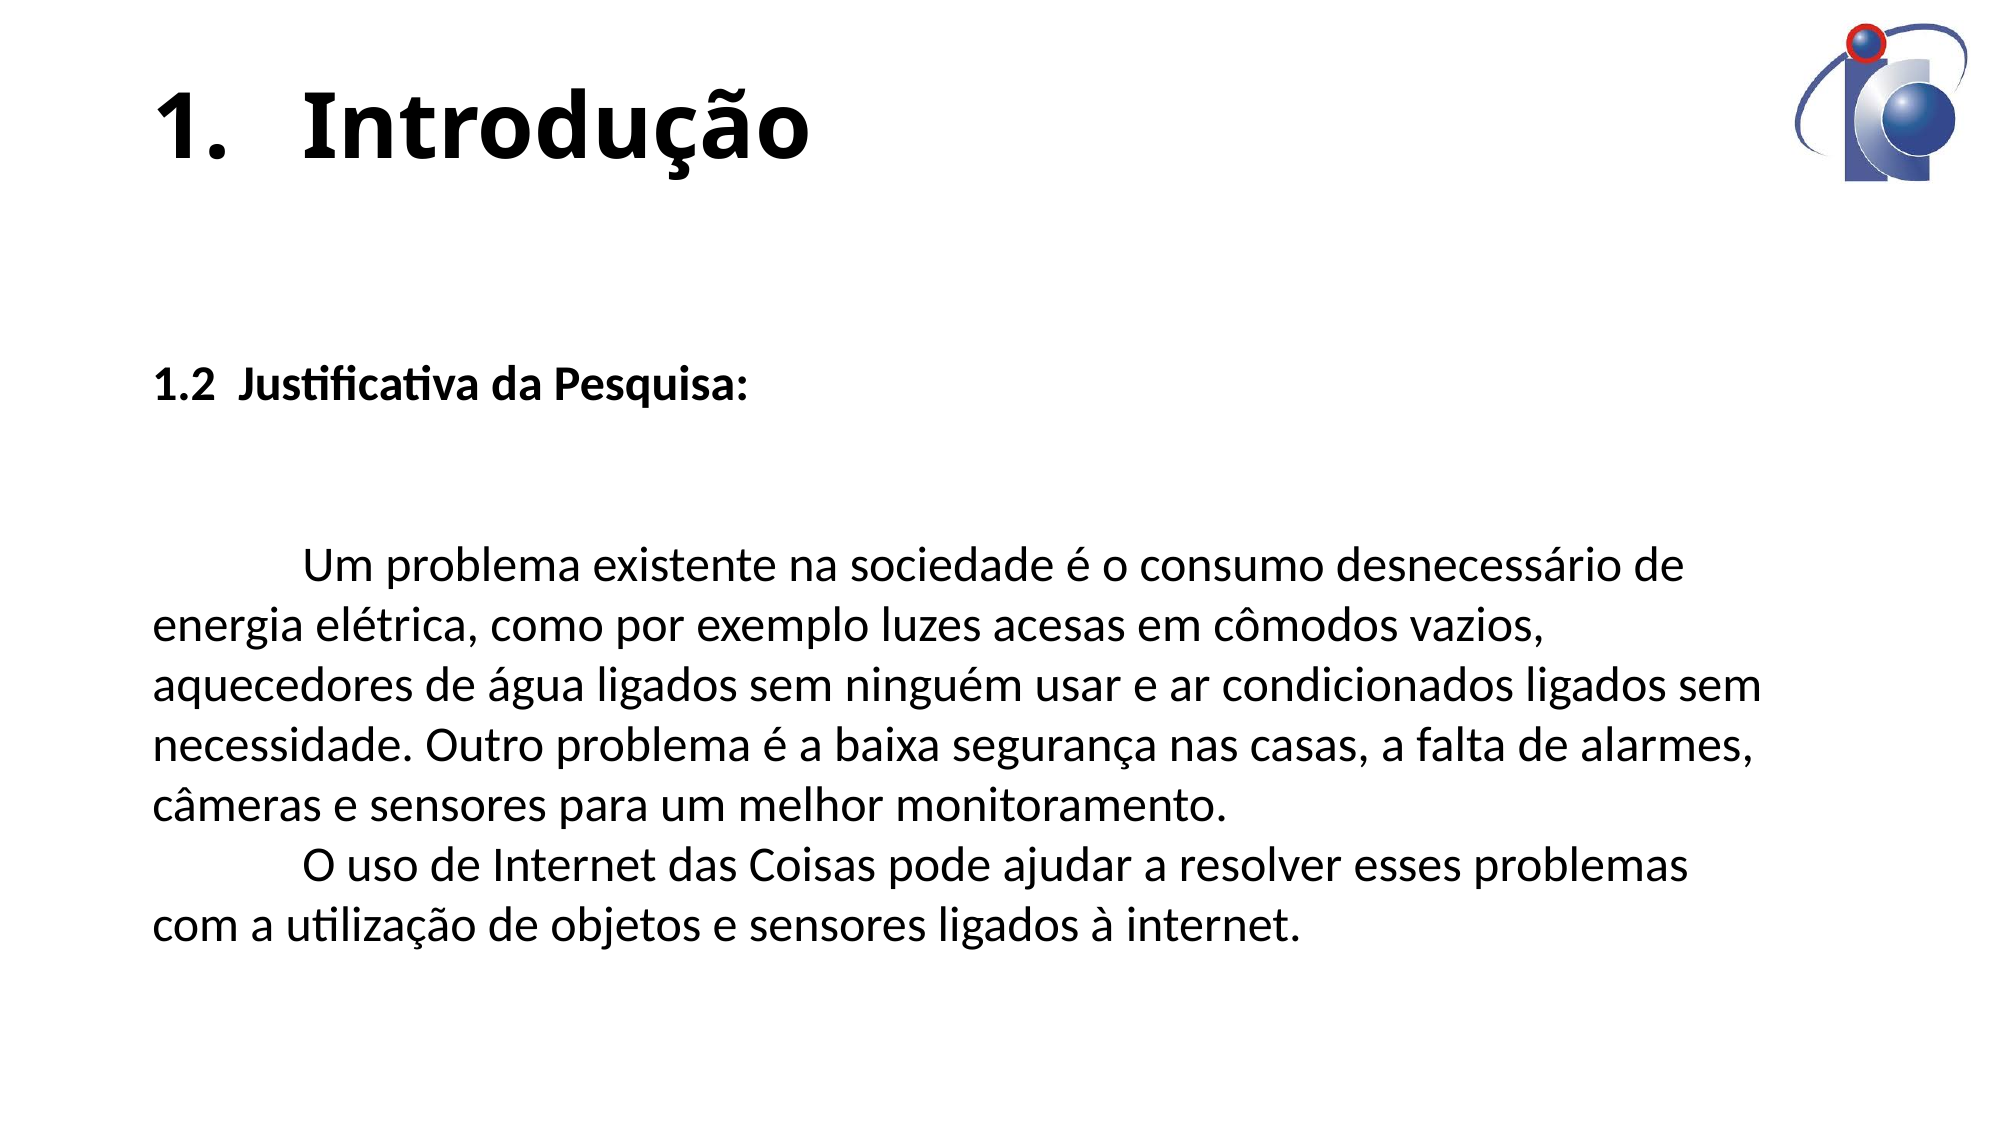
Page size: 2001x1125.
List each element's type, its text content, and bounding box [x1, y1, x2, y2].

picture [1791, 20, 1971, 184]
text_box Um problema existente na sociedade é o consumo desnecessário de energia elétrica, como por exemplo luzes acesas em cômodos vazios, aquecedores de água ligados sem ninguém usar e ar condicionados ligados sem necessidade. Outro problema é a baixa segurança nas casas, a falta de alarmes, câmeras e sensores para um melhor monitoramento. O uso de Internet das Coisas pode ajudar a resolver esses problemas com a utilização de objetos e sensores ligados à internet. [137, 523, 1792, 959]
title 1. Introdução [137, 20, 1863, 238]
text_box 1.2 Justificativa da Pesquisa: [137, 342, 1863, 418]
